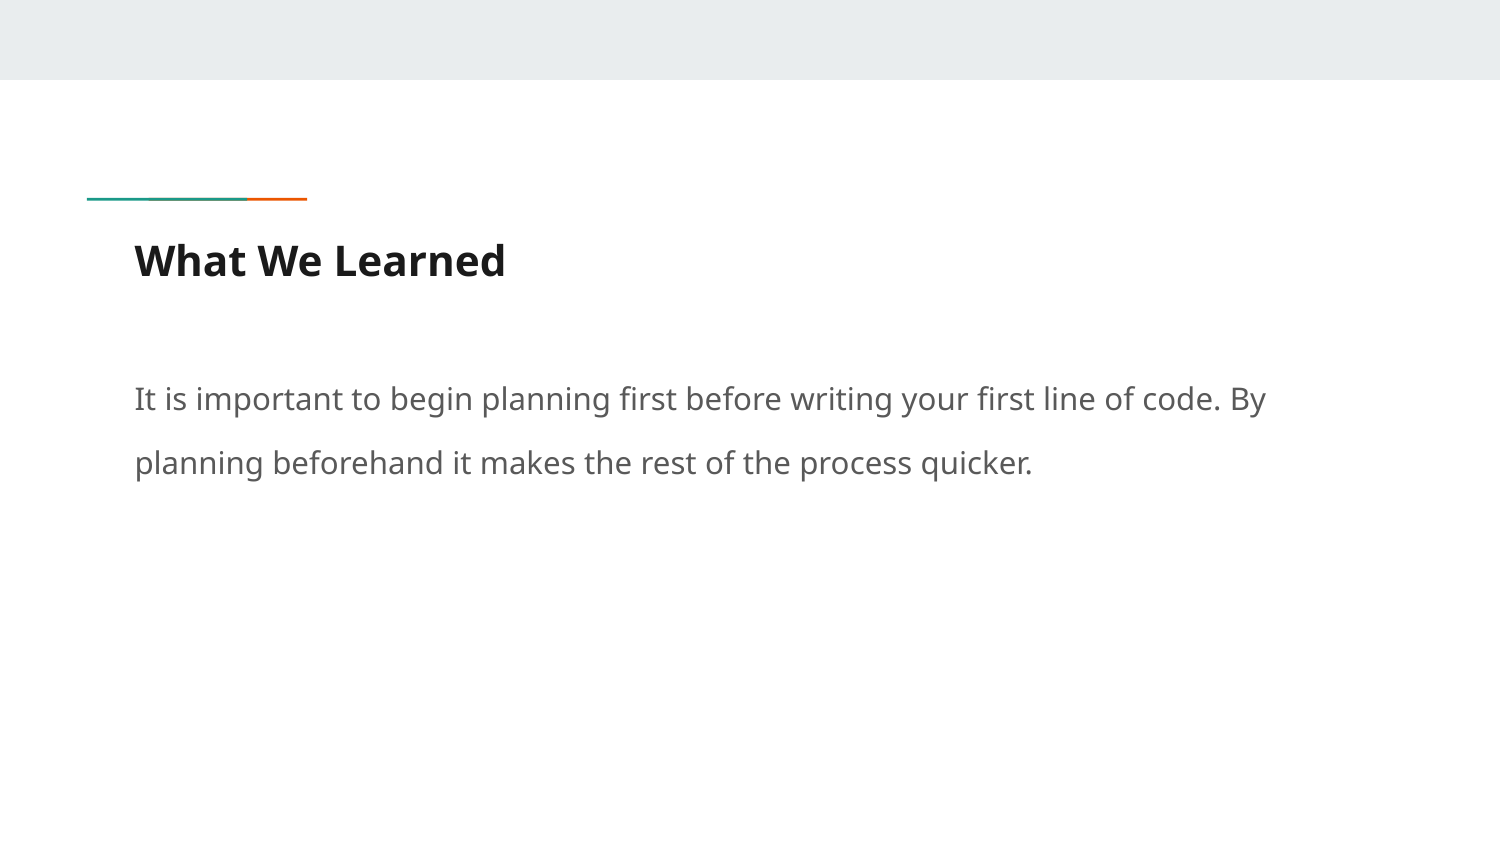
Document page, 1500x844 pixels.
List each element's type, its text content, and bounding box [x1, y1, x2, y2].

list It is important to begin planning first before writing your first line of code. By planning beforehand it makes the rest of the process quicker. [119, 341, 1381, 712]
title What We Learned [119, 216, 1381, 305]
